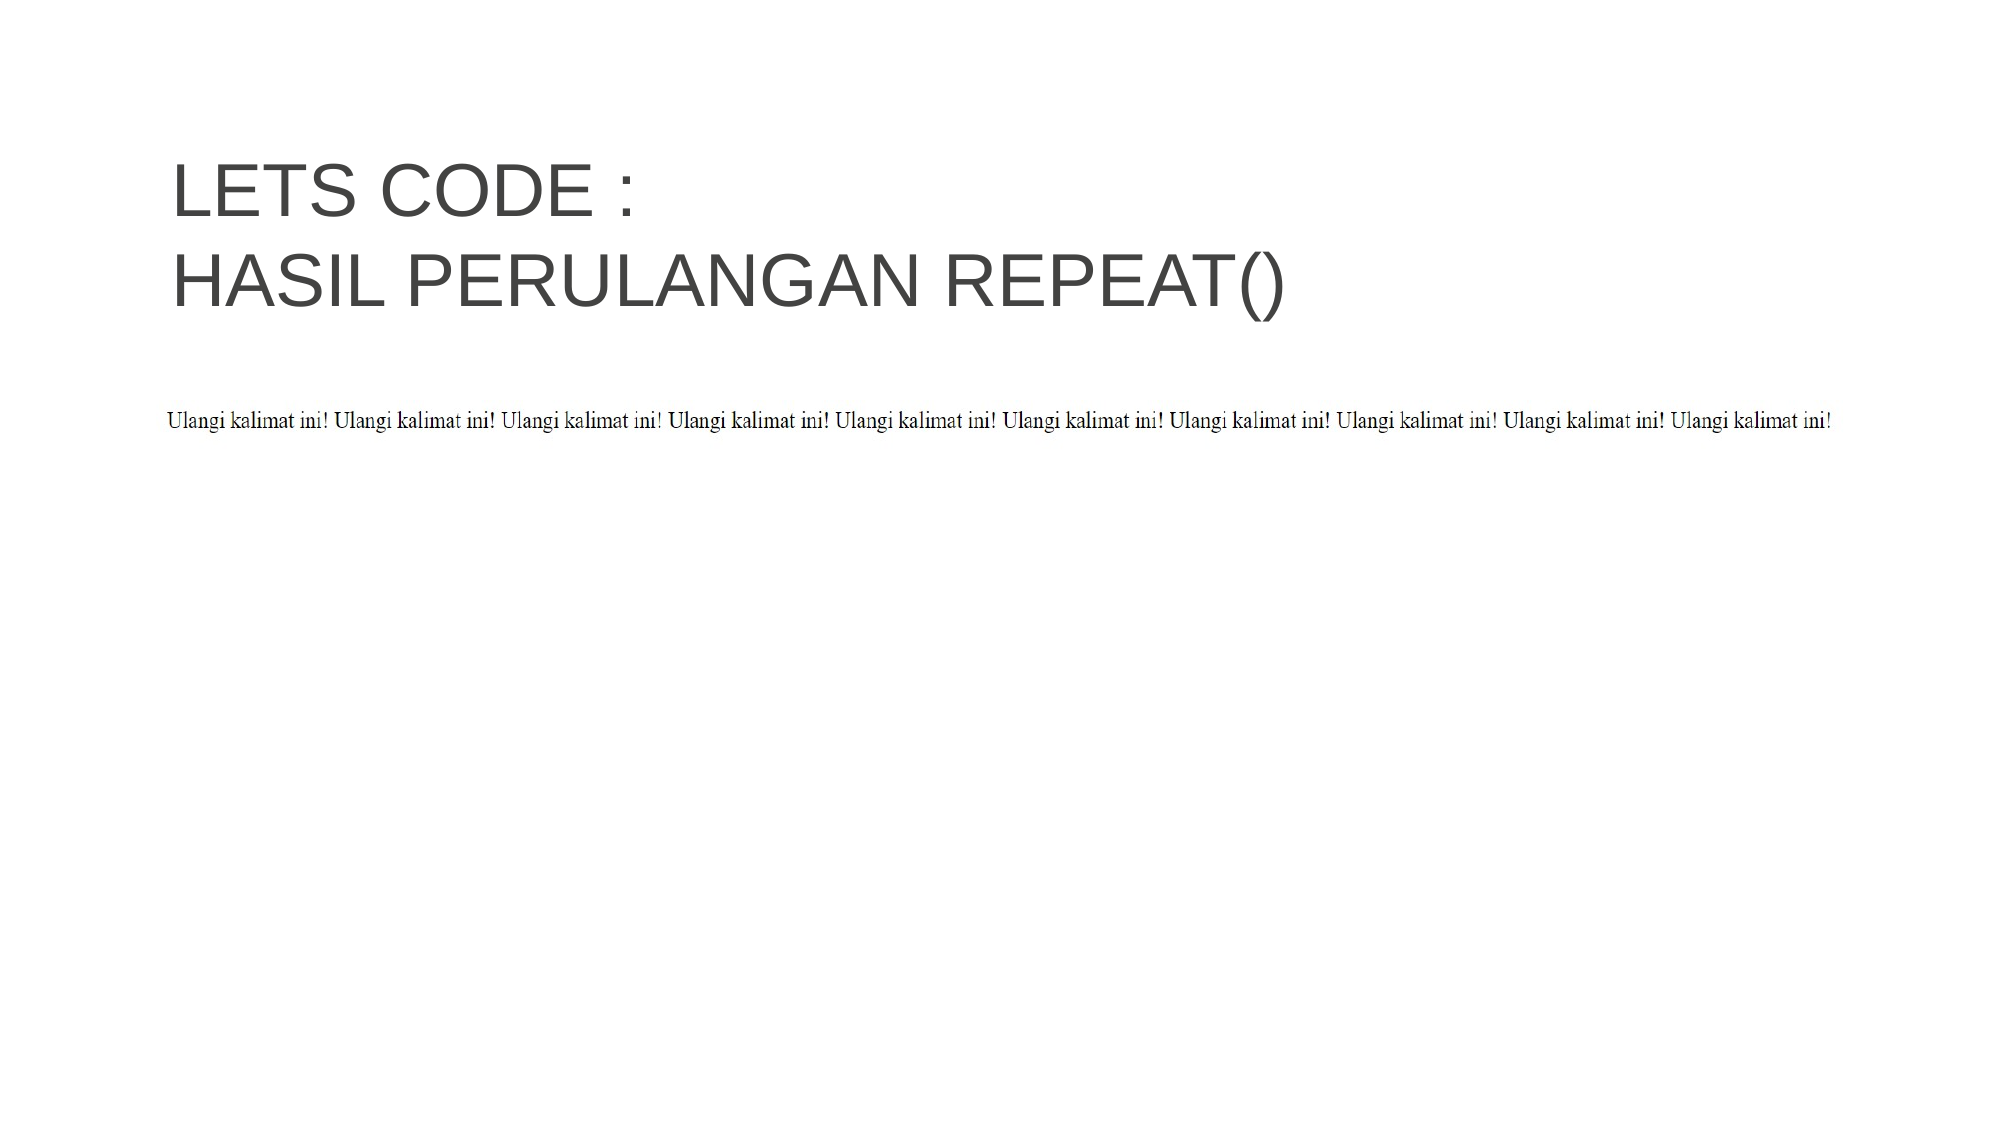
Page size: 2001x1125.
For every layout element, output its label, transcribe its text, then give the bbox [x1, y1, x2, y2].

title LETS CODE : HASIL PERULANGAN REPEAT() [156, 137, 1957, 326]
text_box [156, 400, 1844, 629]
